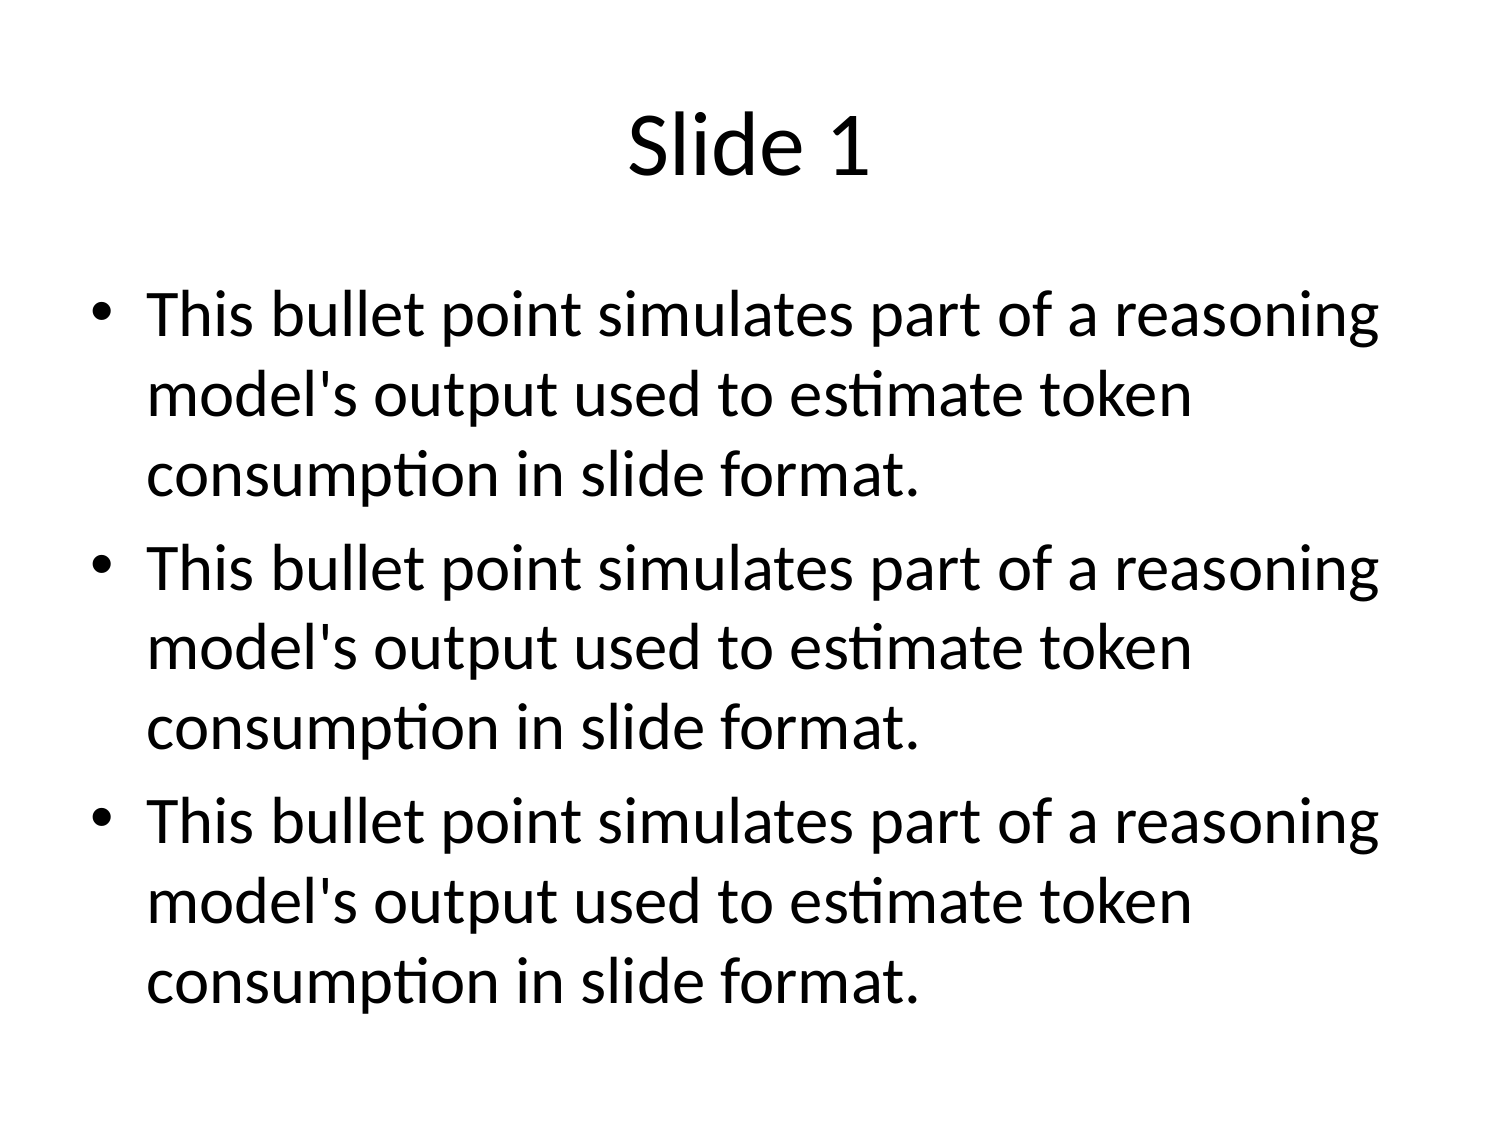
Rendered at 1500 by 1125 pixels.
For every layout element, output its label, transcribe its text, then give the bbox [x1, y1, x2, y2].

list This bullet point simulates part of a reasoning model's output used to estimate token consumption in slide format. This bullet point simulates part of a reasoning model's output used to estimate token consumption in slide format. This bullet point simulates part of a reasoning model's output used to estimate token consumption in slide format. [75, 262, 1425, 1005]
title Slide 1 [75, 45, 1425, 233]
